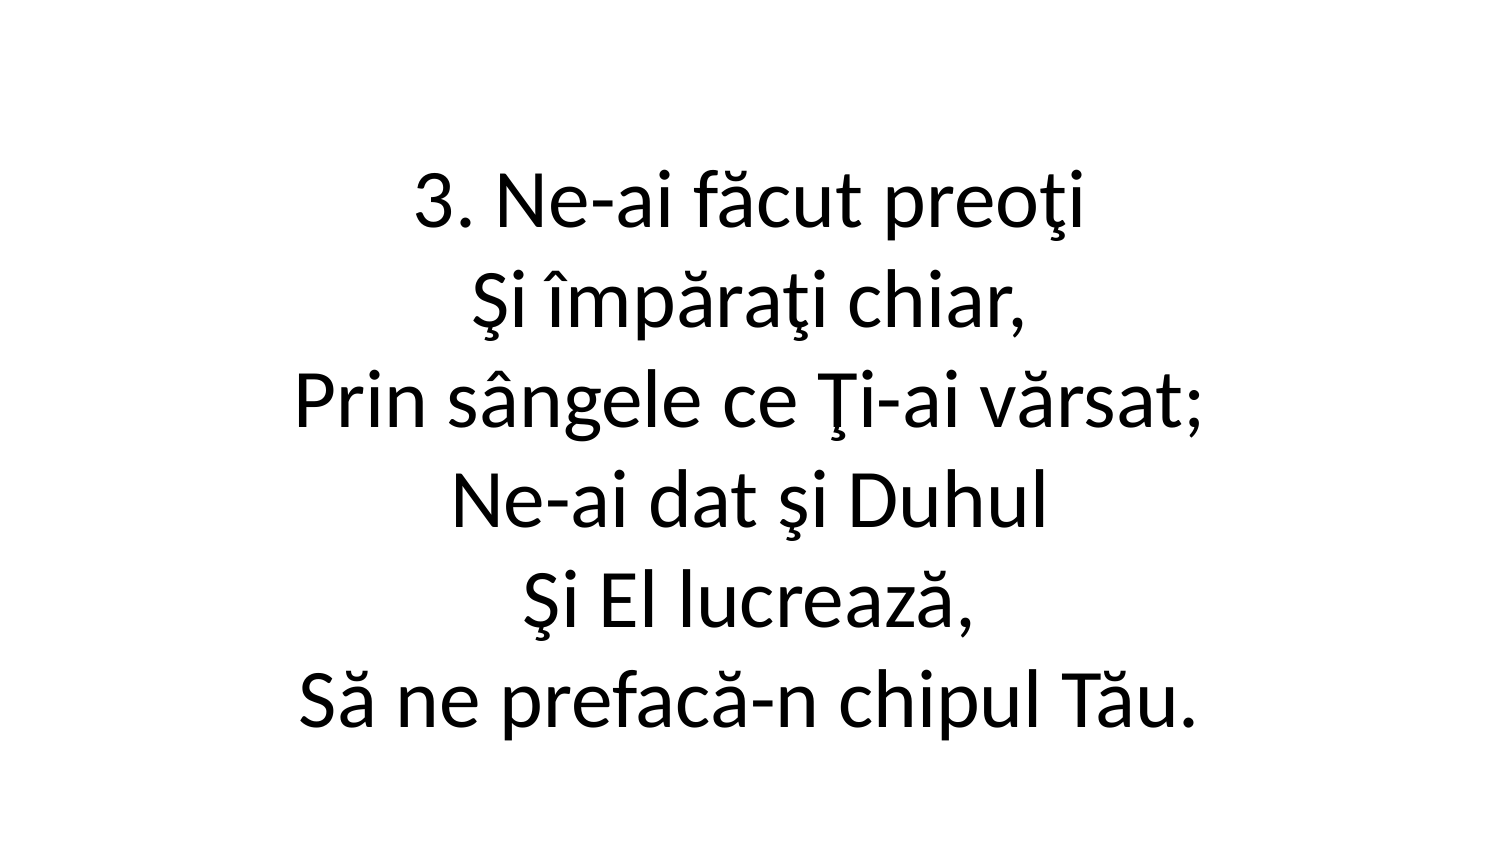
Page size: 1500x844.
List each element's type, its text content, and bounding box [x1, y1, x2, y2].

text_box 3. Ne-ai făcut preoţi Şi împăraţi chiar, Prin sângele ce Ţi-ai vărsat; Ne-ai dat şi Duhul Şi El lucrează, Să ne prefacă-n chipul Tău. [278, 92, 1222, 752]
